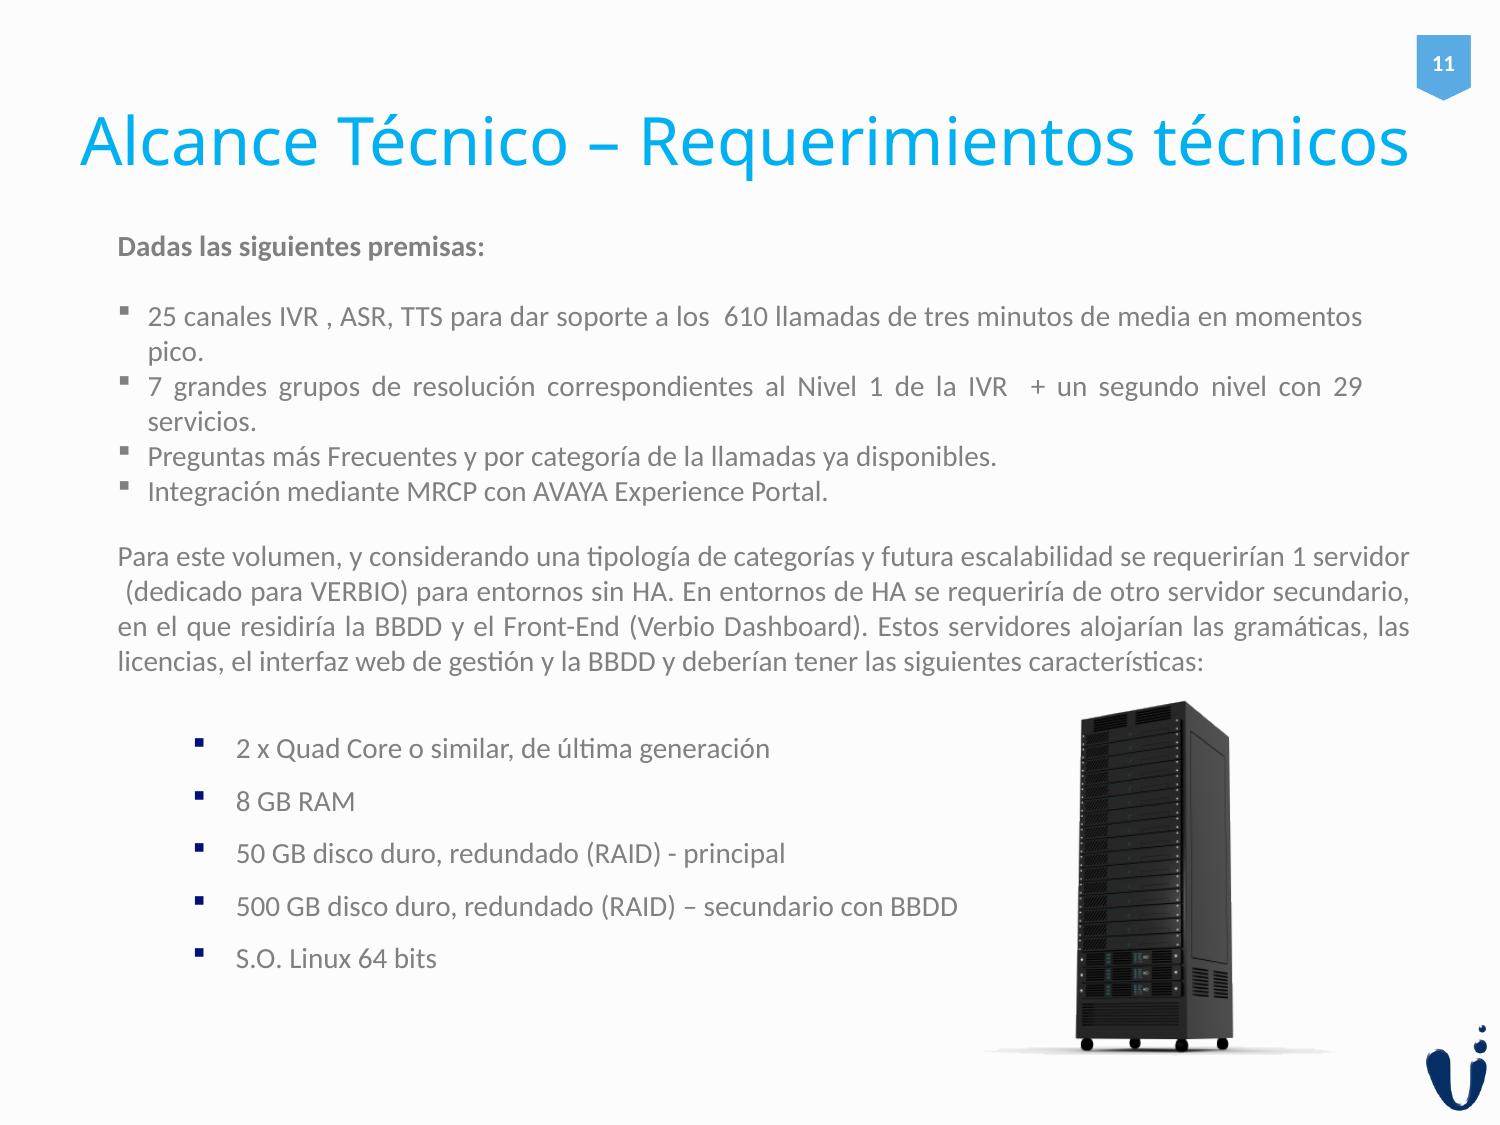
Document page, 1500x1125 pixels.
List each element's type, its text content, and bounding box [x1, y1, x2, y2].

picture [976, 675, 1344, 1083]
text_box Dadas las siguientes premisas: 25 canales IVR , ASR, TTS para dar soporte a los 610 llamadas de tres minutos de media en momentos pico. 7 grandes grupos de resolución correspondientes al Nivel 1 de la IVR + un segundo nivel con 29 servicios. Preguntas más Frecuentes y por categoría de la llamadas ya disponibles. Integración mediante MRCP con AVAYA Experience Portal. [102, 219, 1379, 529]
text_box Para este volumen, y considerando una tipología de categorías y futura escalabilidad se requerirían 1 servidor (dedicado para VERBIO) para entornos sin HA. En entornos de HA se requeriría de otro servidor secundario, en el que residiría la BBDD y el Front-End (Verbio Dashboard). Estos servidores alojarían las gramáticas, las licencias, el interfaz web de gestión y la BBDD y deberían tener las siguientes características: 2 x Quad Core o similar, de última generación 8 GB RAM 50 GB disco duro, redundado (RAID) - principal 500 GB disco duro, redundado (RAID) – secundario con BBDD S.O. Linux 64 bits [102, 529, 1426, 1052]
picture [1421, 1022, 1491, 1112]
text_box 11 [1414, 33, 1473, 103]
title Alcance Técnico – Requerimientos técnicos [64, 80, 1457, 197]
